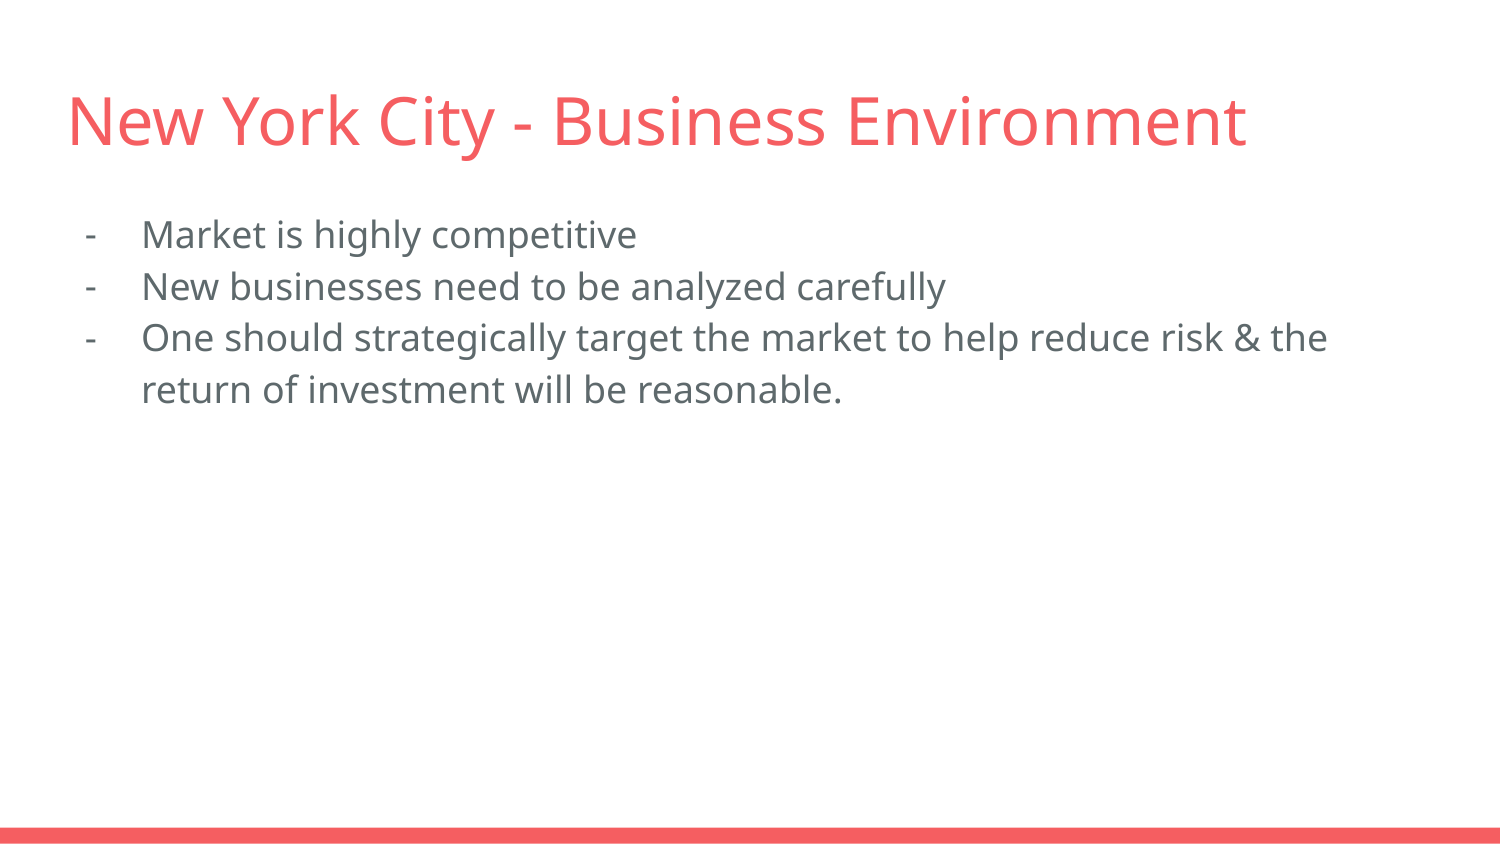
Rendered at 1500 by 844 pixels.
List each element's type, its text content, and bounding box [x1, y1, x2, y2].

list Market is highly competitive New businesses need to be analyzed carefully One should strategically target the market to help reduce risk & the return of investment will be reasonable. [51, 189, 1449, 750]
title New York City - Business Environment [51, 64, 1449, 167]
